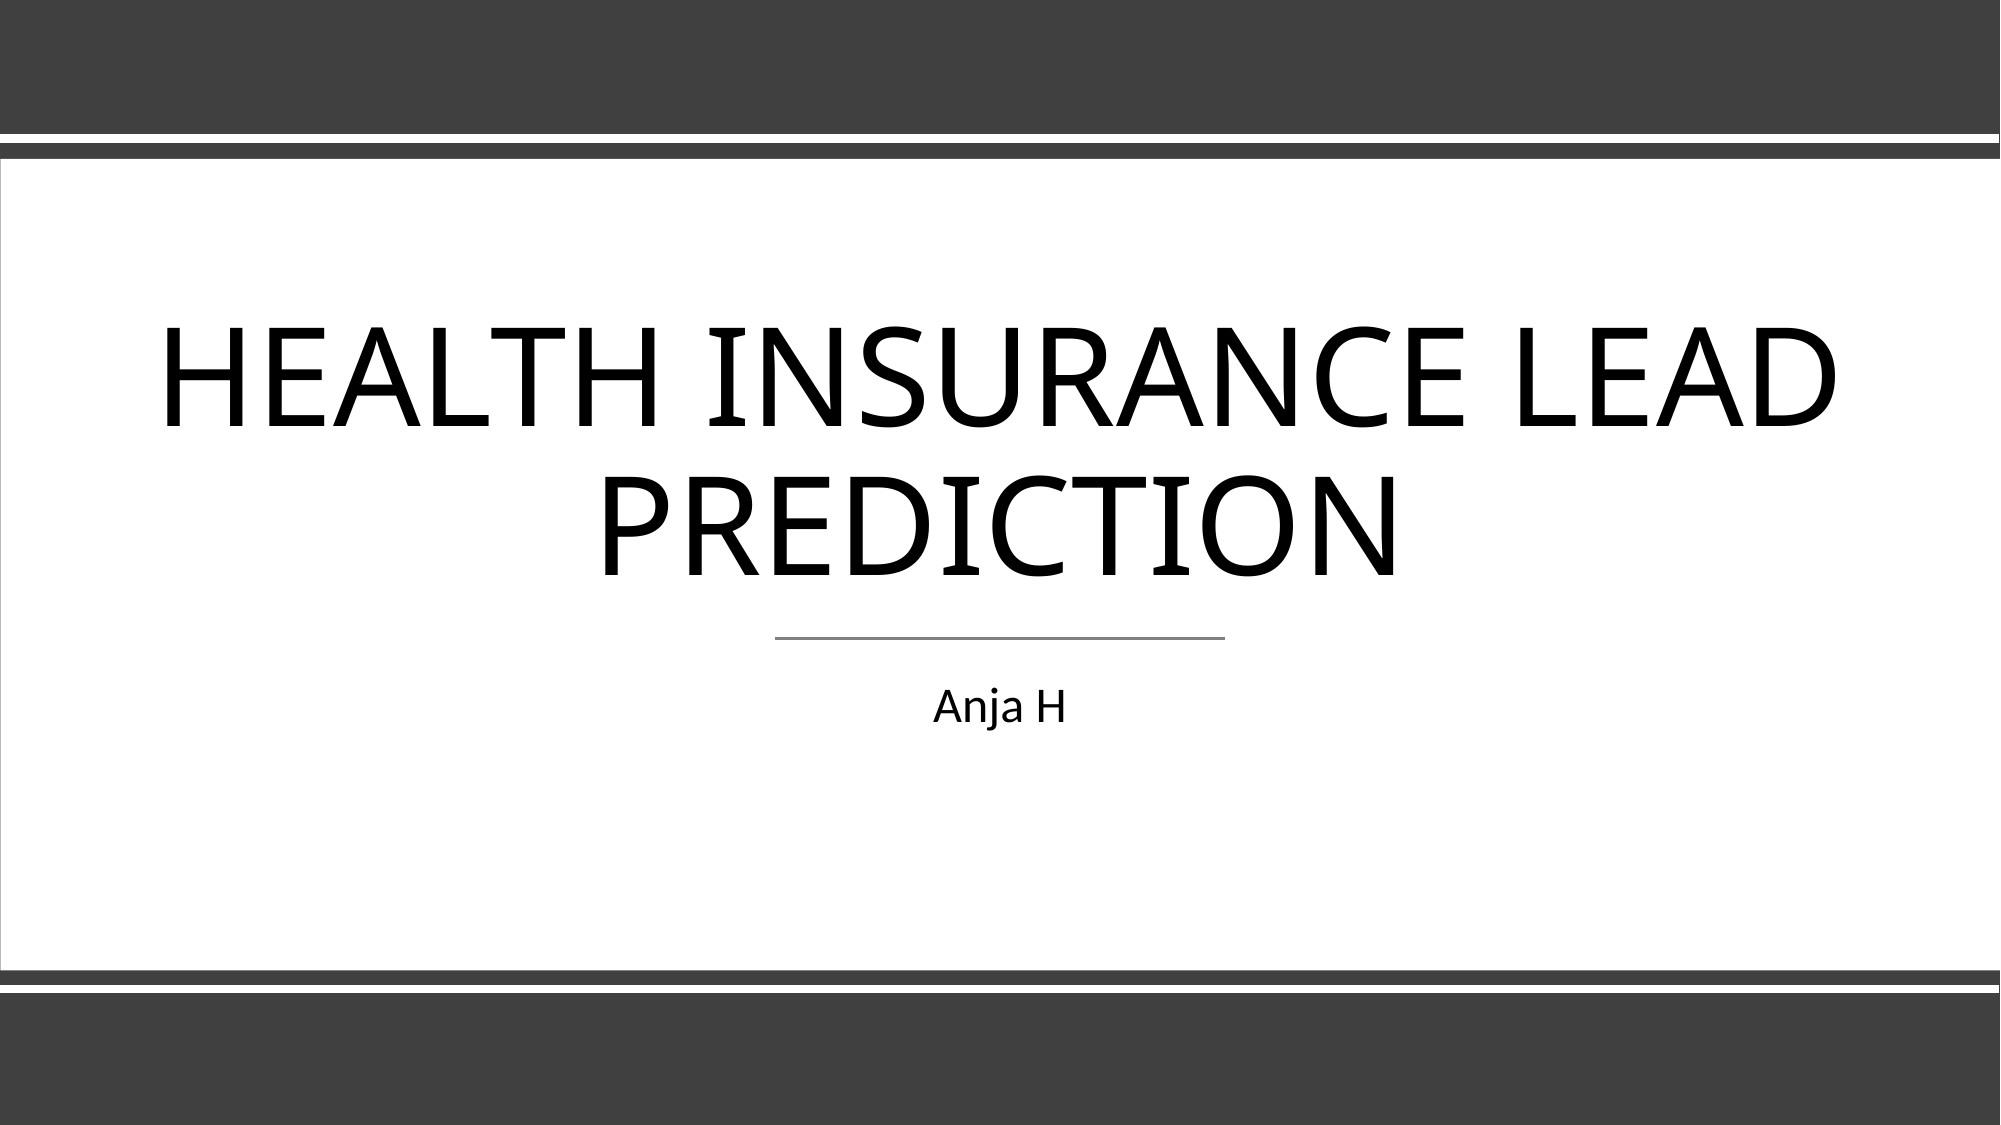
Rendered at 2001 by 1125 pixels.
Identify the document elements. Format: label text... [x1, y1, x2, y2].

text_box [0, 139, 2000, 158]
text_box [0, 0, 2000, 138]
text_box [0, 158, 2000, 971]
text_box [0, 990, 2000, 1125]
text_box [0, 971, 2000, 988]
subtitle Anja H [130, 671, 1870, 860]
title HEALTH INSURANCE LEAD PREDICTION [130, 256, 1870, 613]
